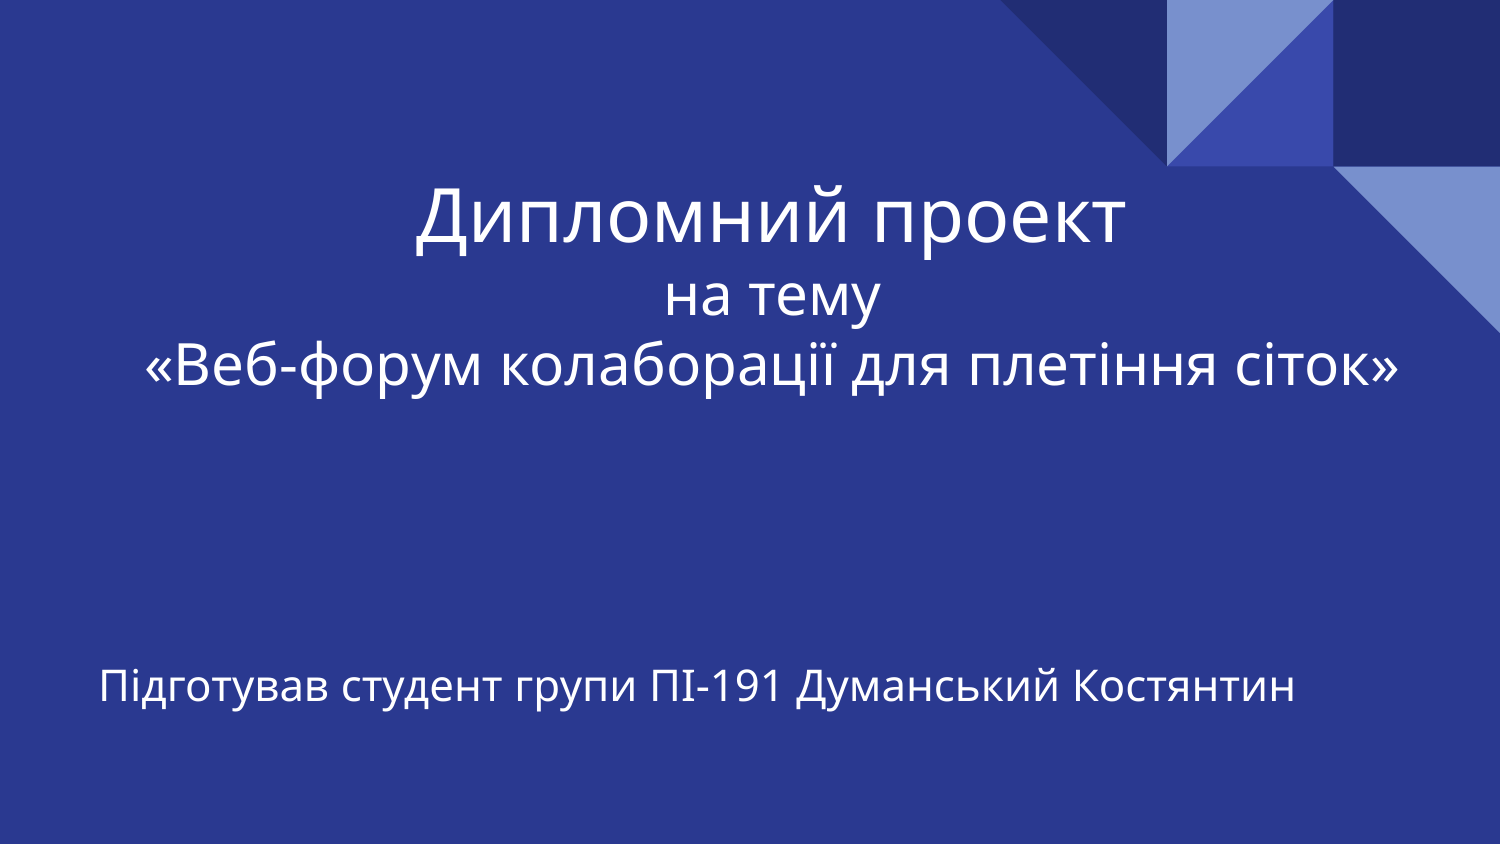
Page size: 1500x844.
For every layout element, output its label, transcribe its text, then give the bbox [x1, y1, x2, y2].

title Дипломний проект на тему «Веб-форум колаборації для плетіння сіток» [98, 274, 1447, 412]
subtitle Підготував студент групи ПІ-191 Думанський Костянтин [98, 642, 1447, 714]
